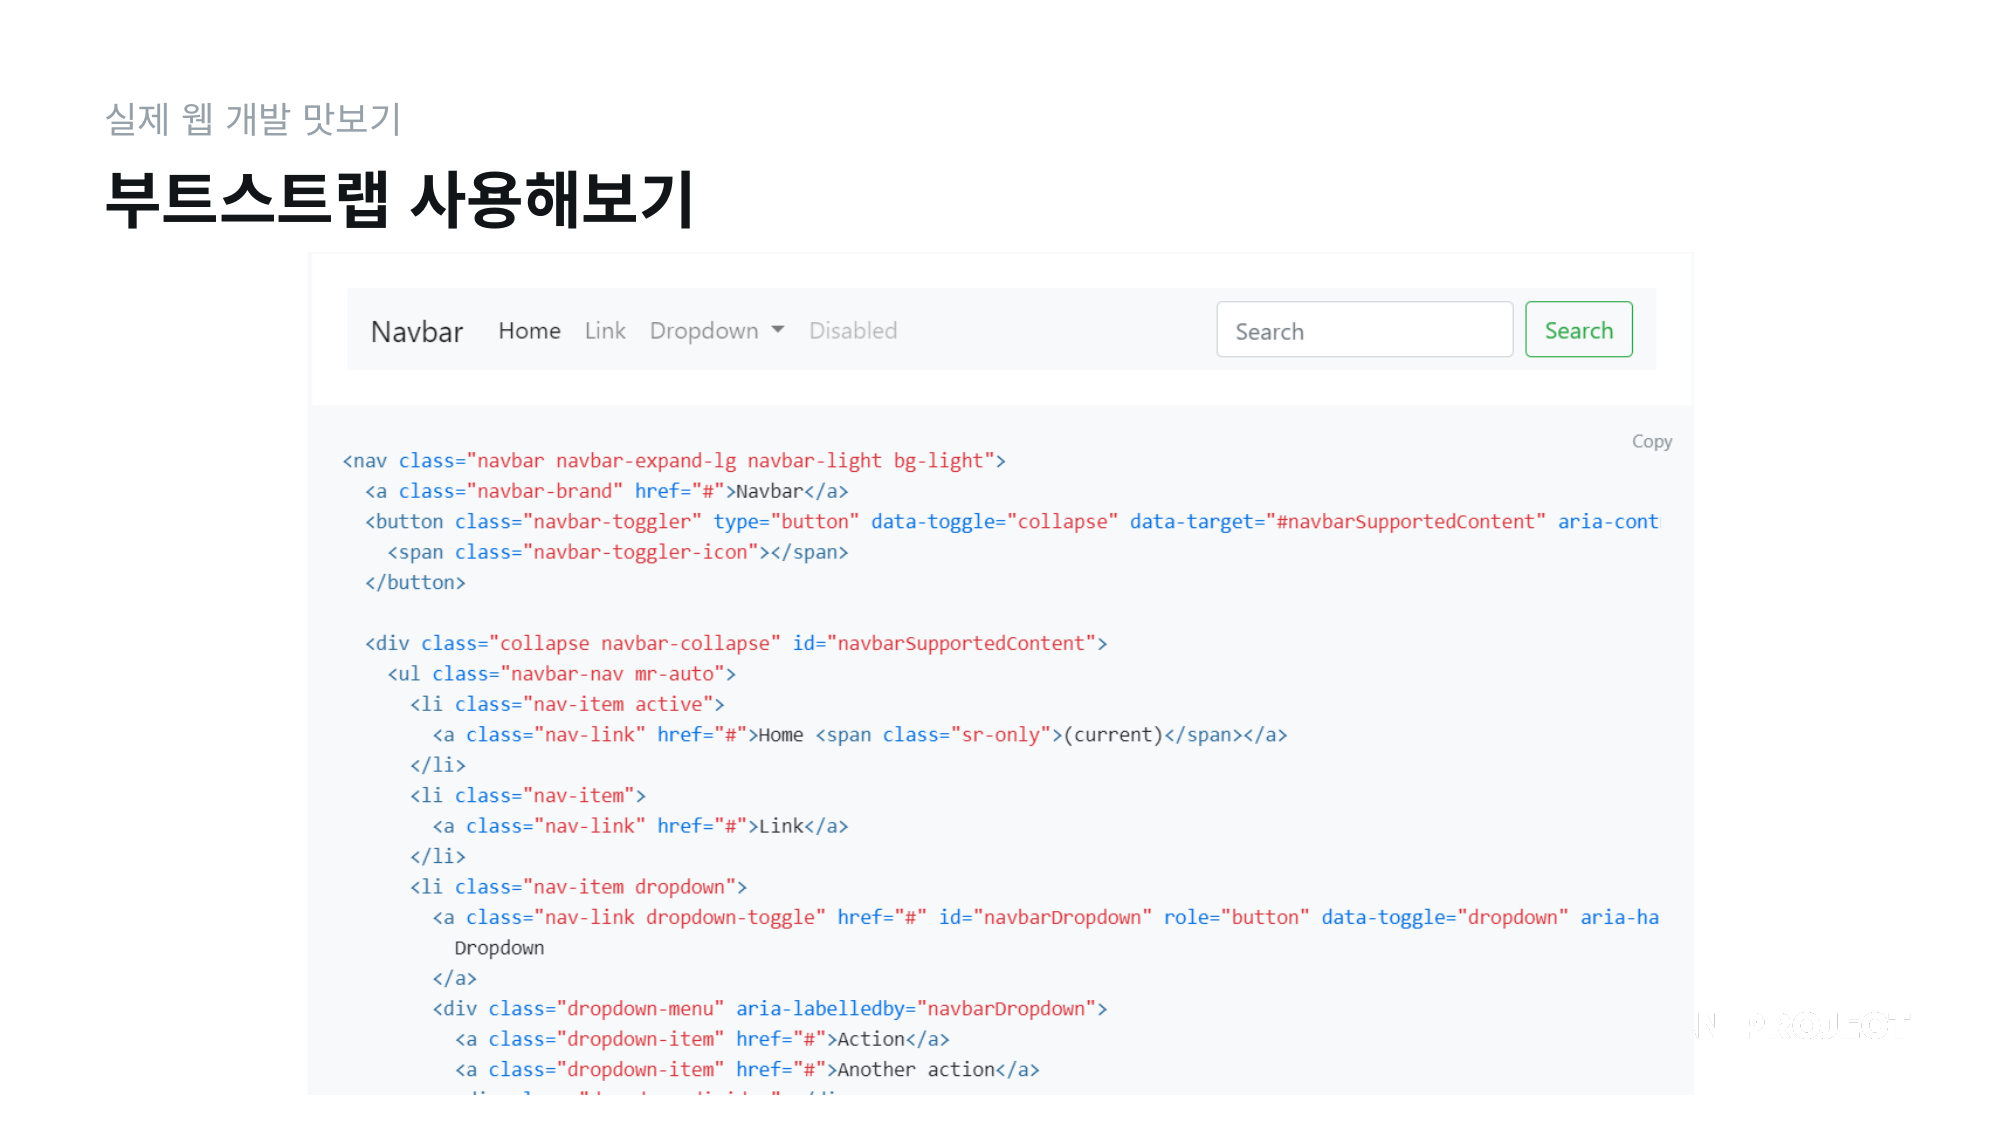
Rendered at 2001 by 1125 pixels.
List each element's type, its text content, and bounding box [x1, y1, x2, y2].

picture [296, 252, 1914, 1095]
text_box 실제 웹 개발 맛보기 [99, 92, 693, 145]
text_box 부트스트랩 사용해보기 [99, 156, 1333, 241]
